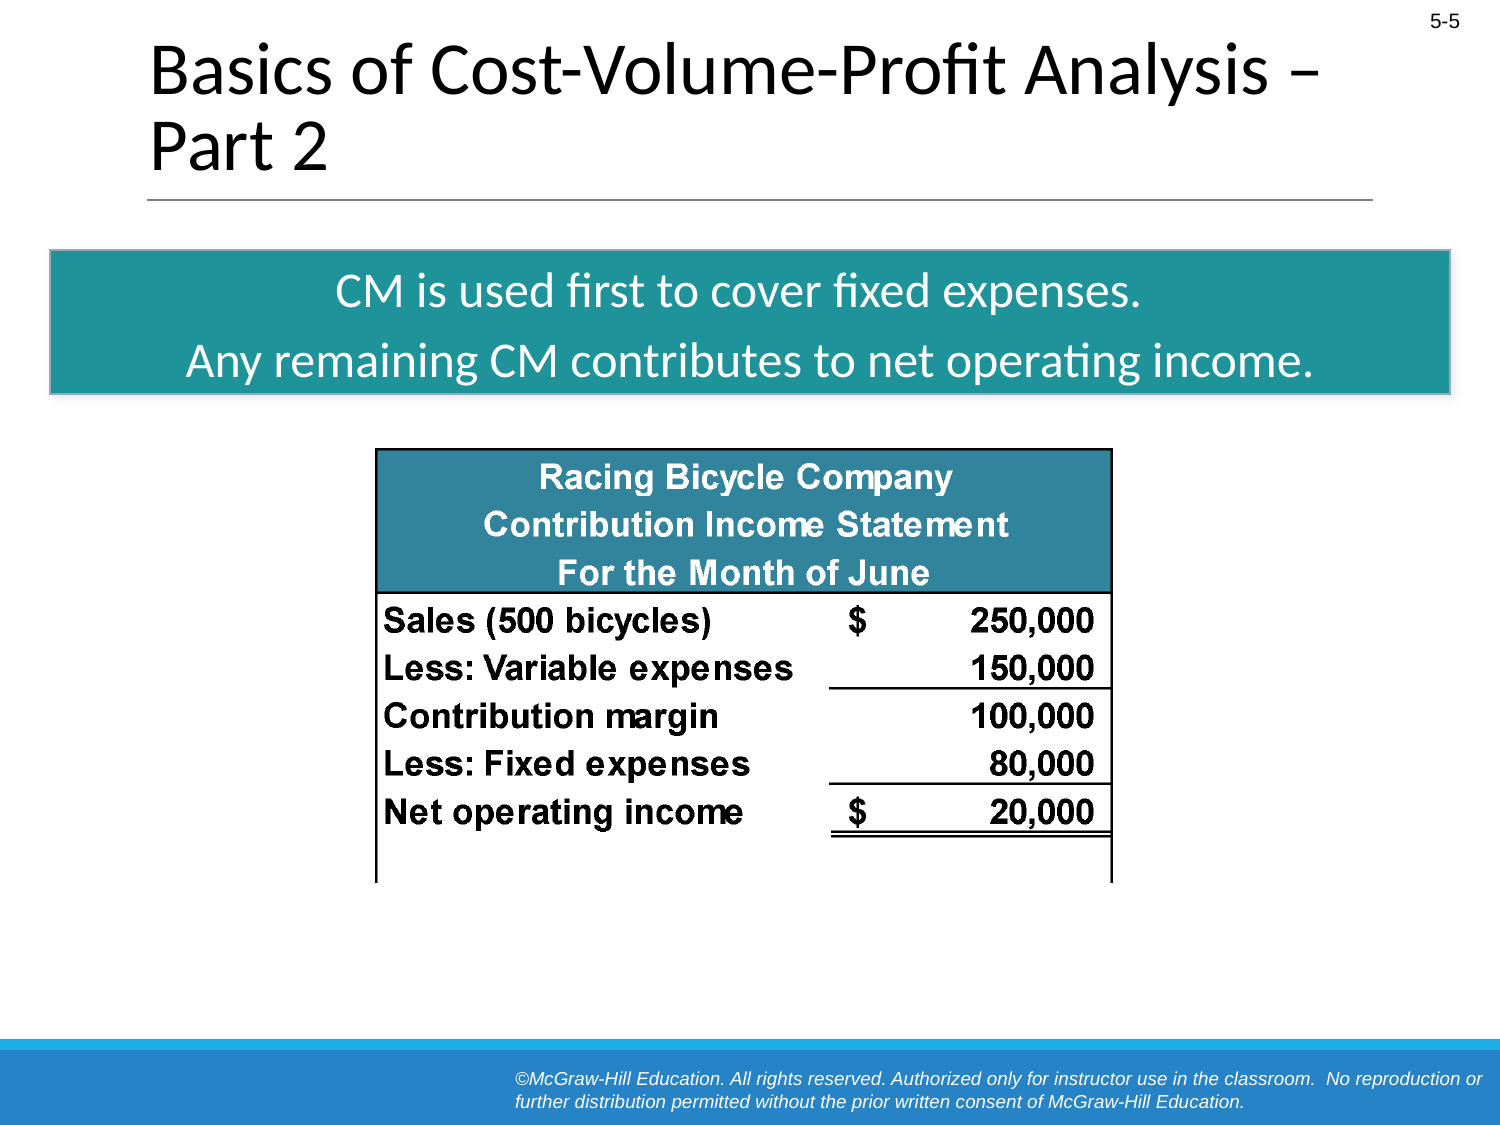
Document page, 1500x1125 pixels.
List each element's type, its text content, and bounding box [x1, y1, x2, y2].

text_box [374, 448, 1113, 884]
text_box CM is used first to cover fixed expenses. Any remaining CM contributes to net operating income. [50, 249, 1450, 395]
title Basics of Cost-Volume-Profit Analysis – Part 2 [134, 24, 1373, 194]
